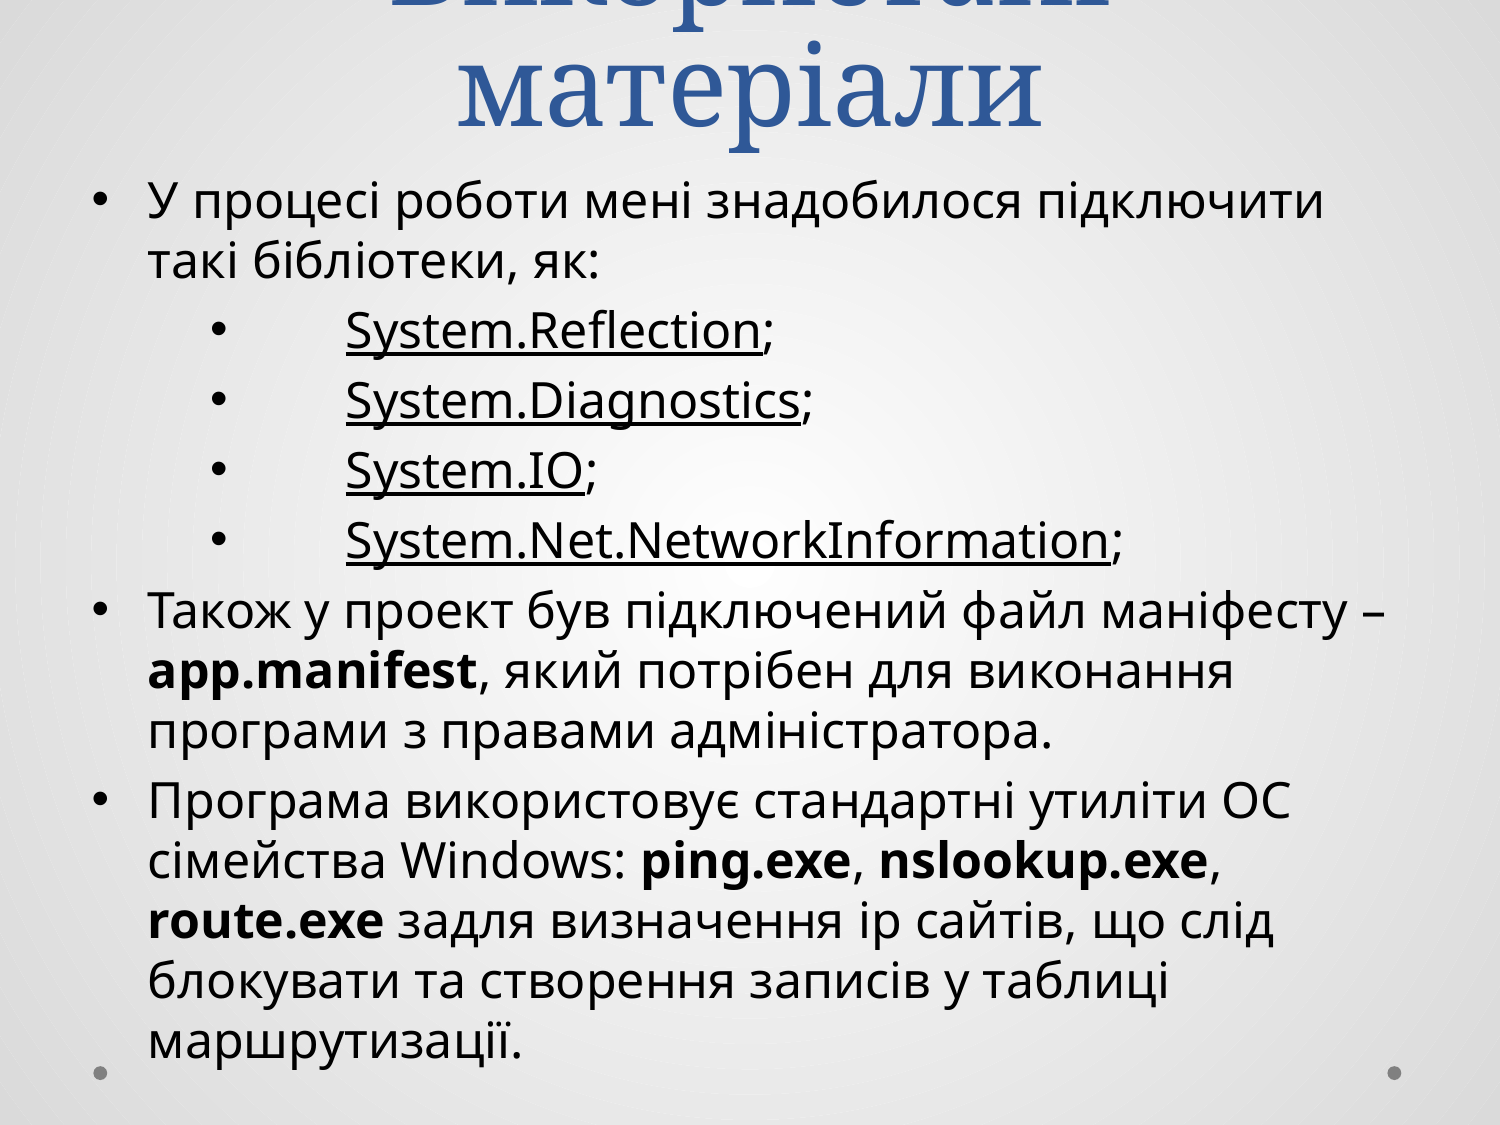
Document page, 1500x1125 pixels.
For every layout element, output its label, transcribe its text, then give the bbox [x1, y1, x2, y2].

list У процесі роботи мені знадобилося підключити такі бібліотеки, як: System.Reflection; System.Diagnostics; System.IO; System.Net.NetworkInformation; Також у проект був підключений файл маніфесту – app.manifest, який потрібен для виконання програми з правами адміністратора. Програма використовує стандартні утиліти ОС сімейства Windows: ping.exe, nslookup.exe, route.exe задля визначення ip сайтів, що слід блокувати та створення записів у таблиці маршрутизації. [76, 160, 1427, 1083]
title Використані матеріали [75, 0, 1425, 157]
